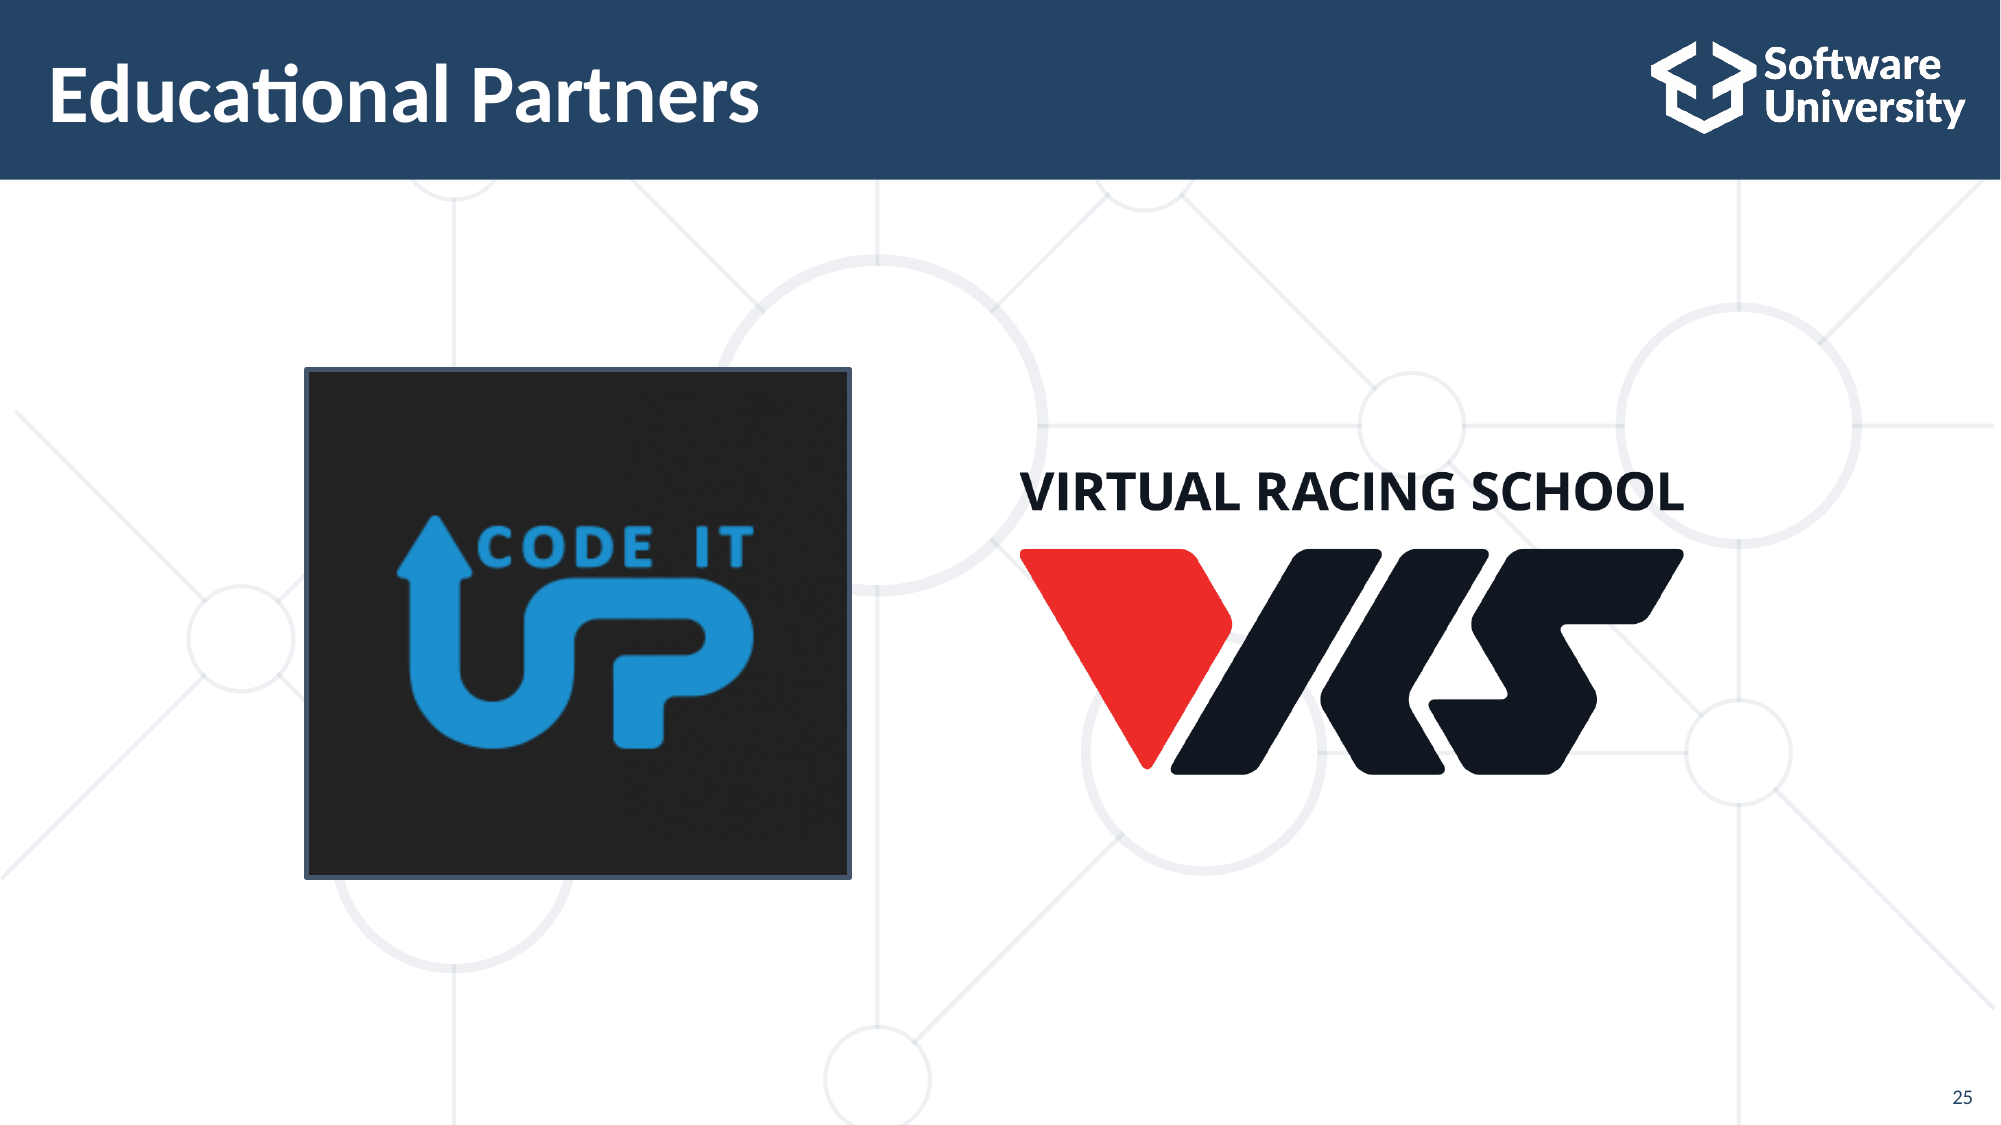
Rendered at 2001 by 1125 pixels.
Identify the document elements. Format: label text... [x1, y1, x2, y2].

picture [308, 371, 848, 876]
title Educational Partners [31, 16, 1625, 162]
slide_number 25 [1927, 1067, 1989, 1117]
picture [1020, 295, 1685, 951]
picture [1651, 41, 1966, 134]
